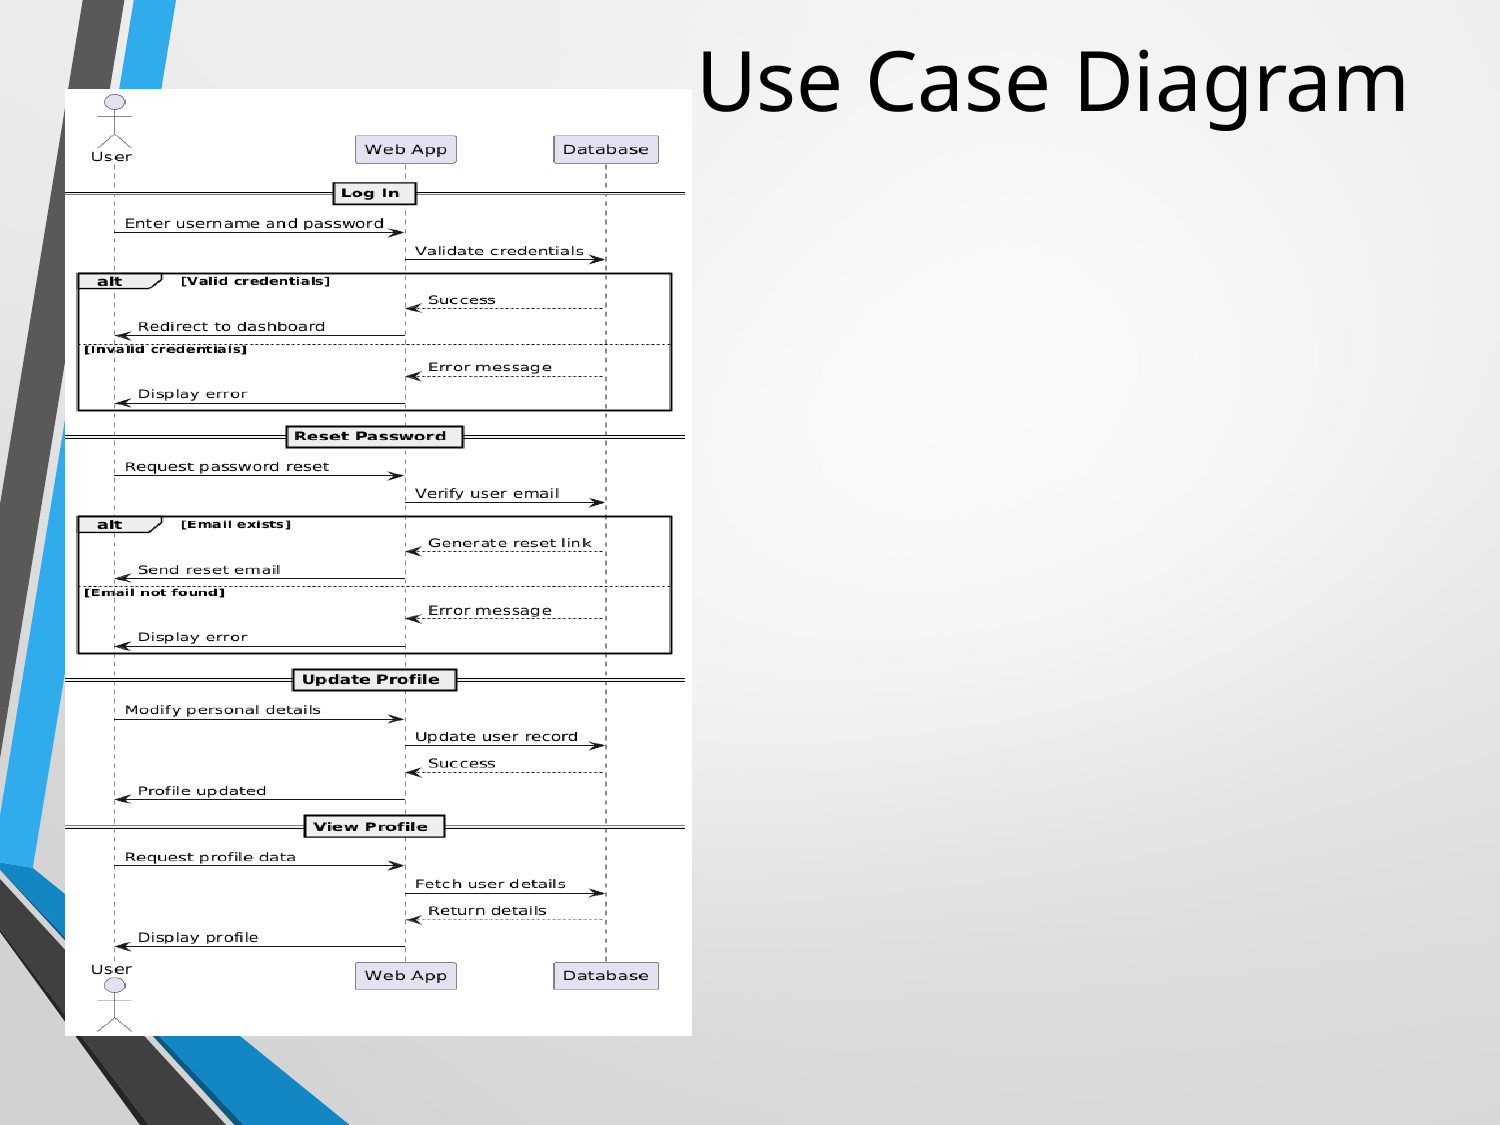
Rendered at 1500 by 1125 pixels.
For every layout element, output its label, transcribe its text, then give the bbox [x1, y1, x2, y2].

title Use Case Diagram [378, 0, 1500, 172]
picture [65, 89, 692, 1036]
